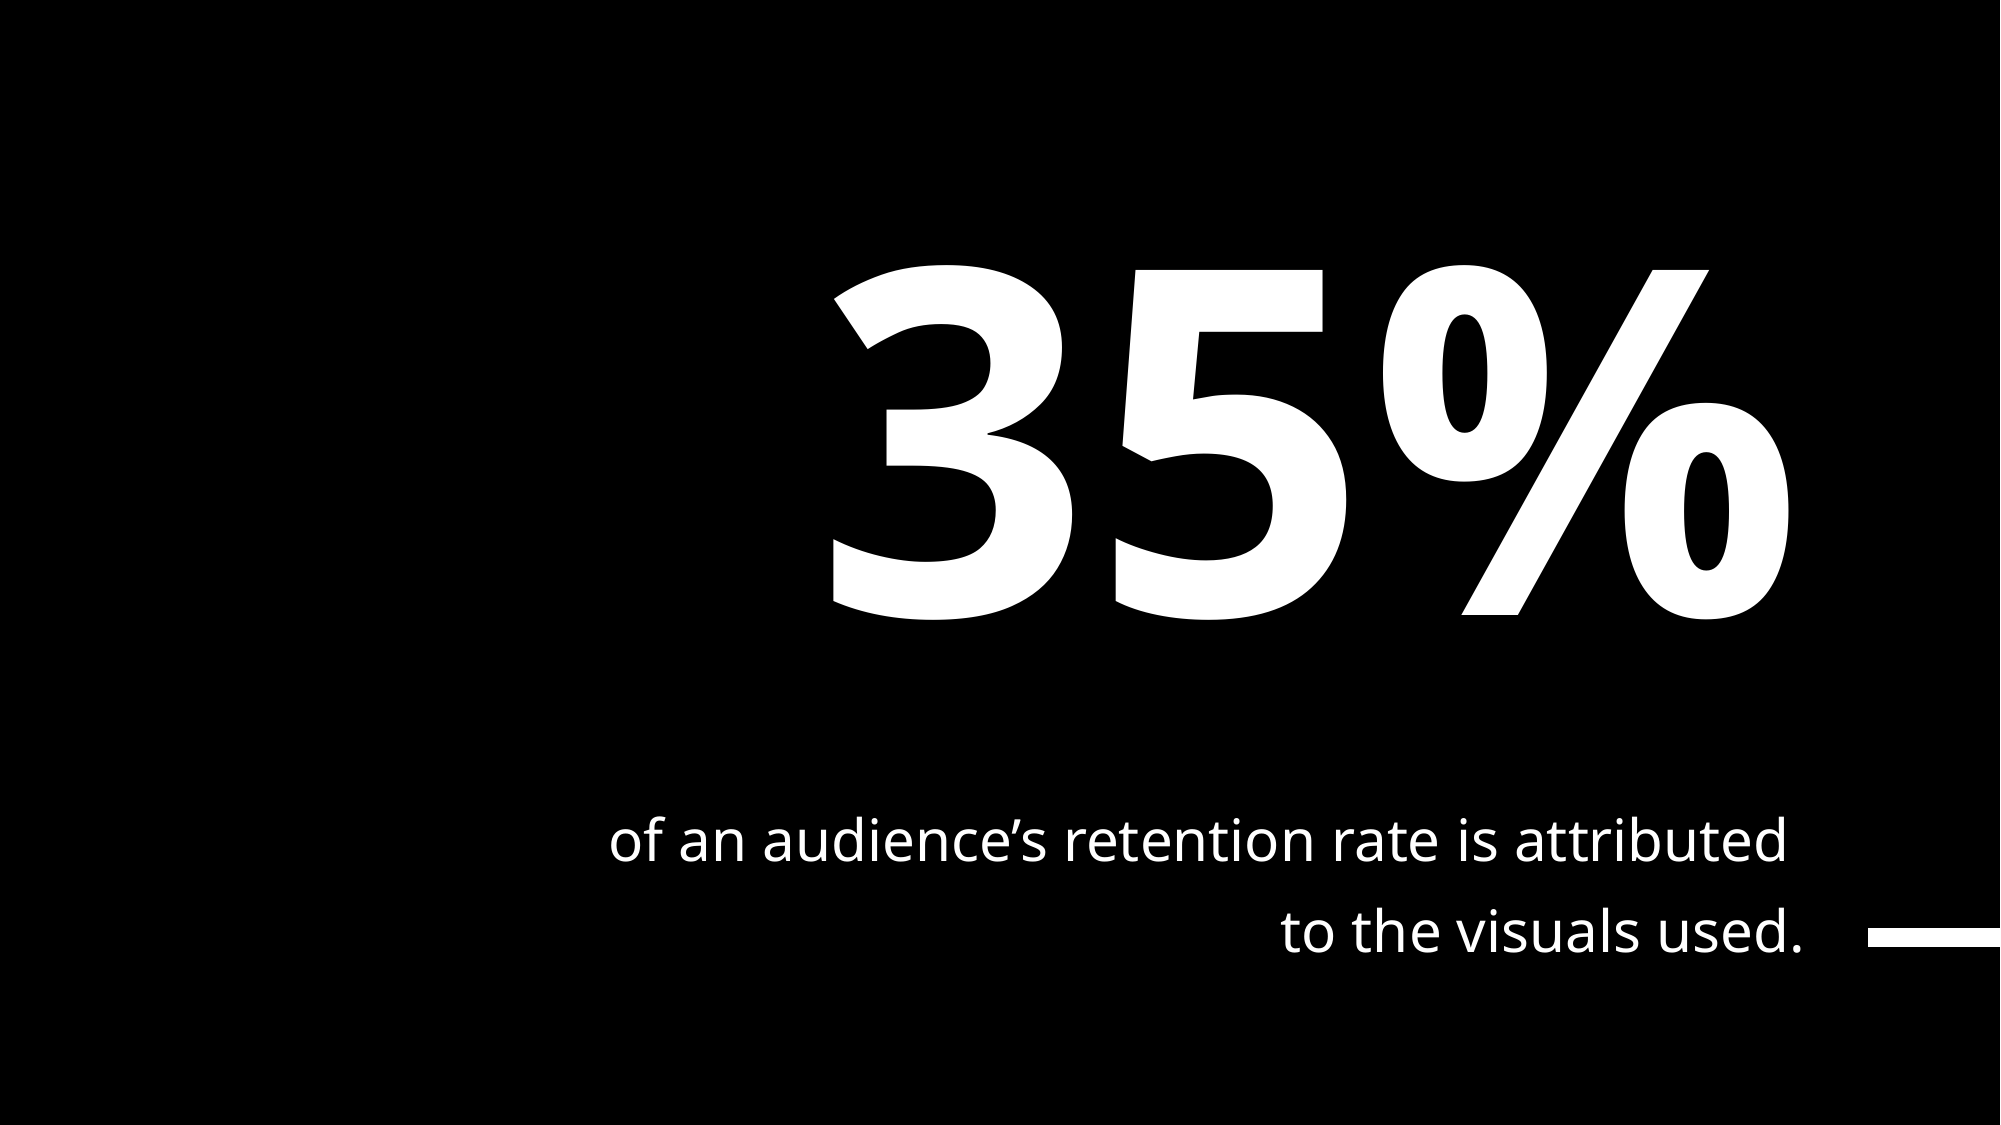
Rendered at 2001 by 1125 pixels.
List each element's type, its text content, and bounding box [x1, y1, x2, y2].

subtitle of an audience’s retention rate is attributed to the visuals used.​ [190, 750, 1820, 972]
title 35% [178, 10, 1820, 722]
